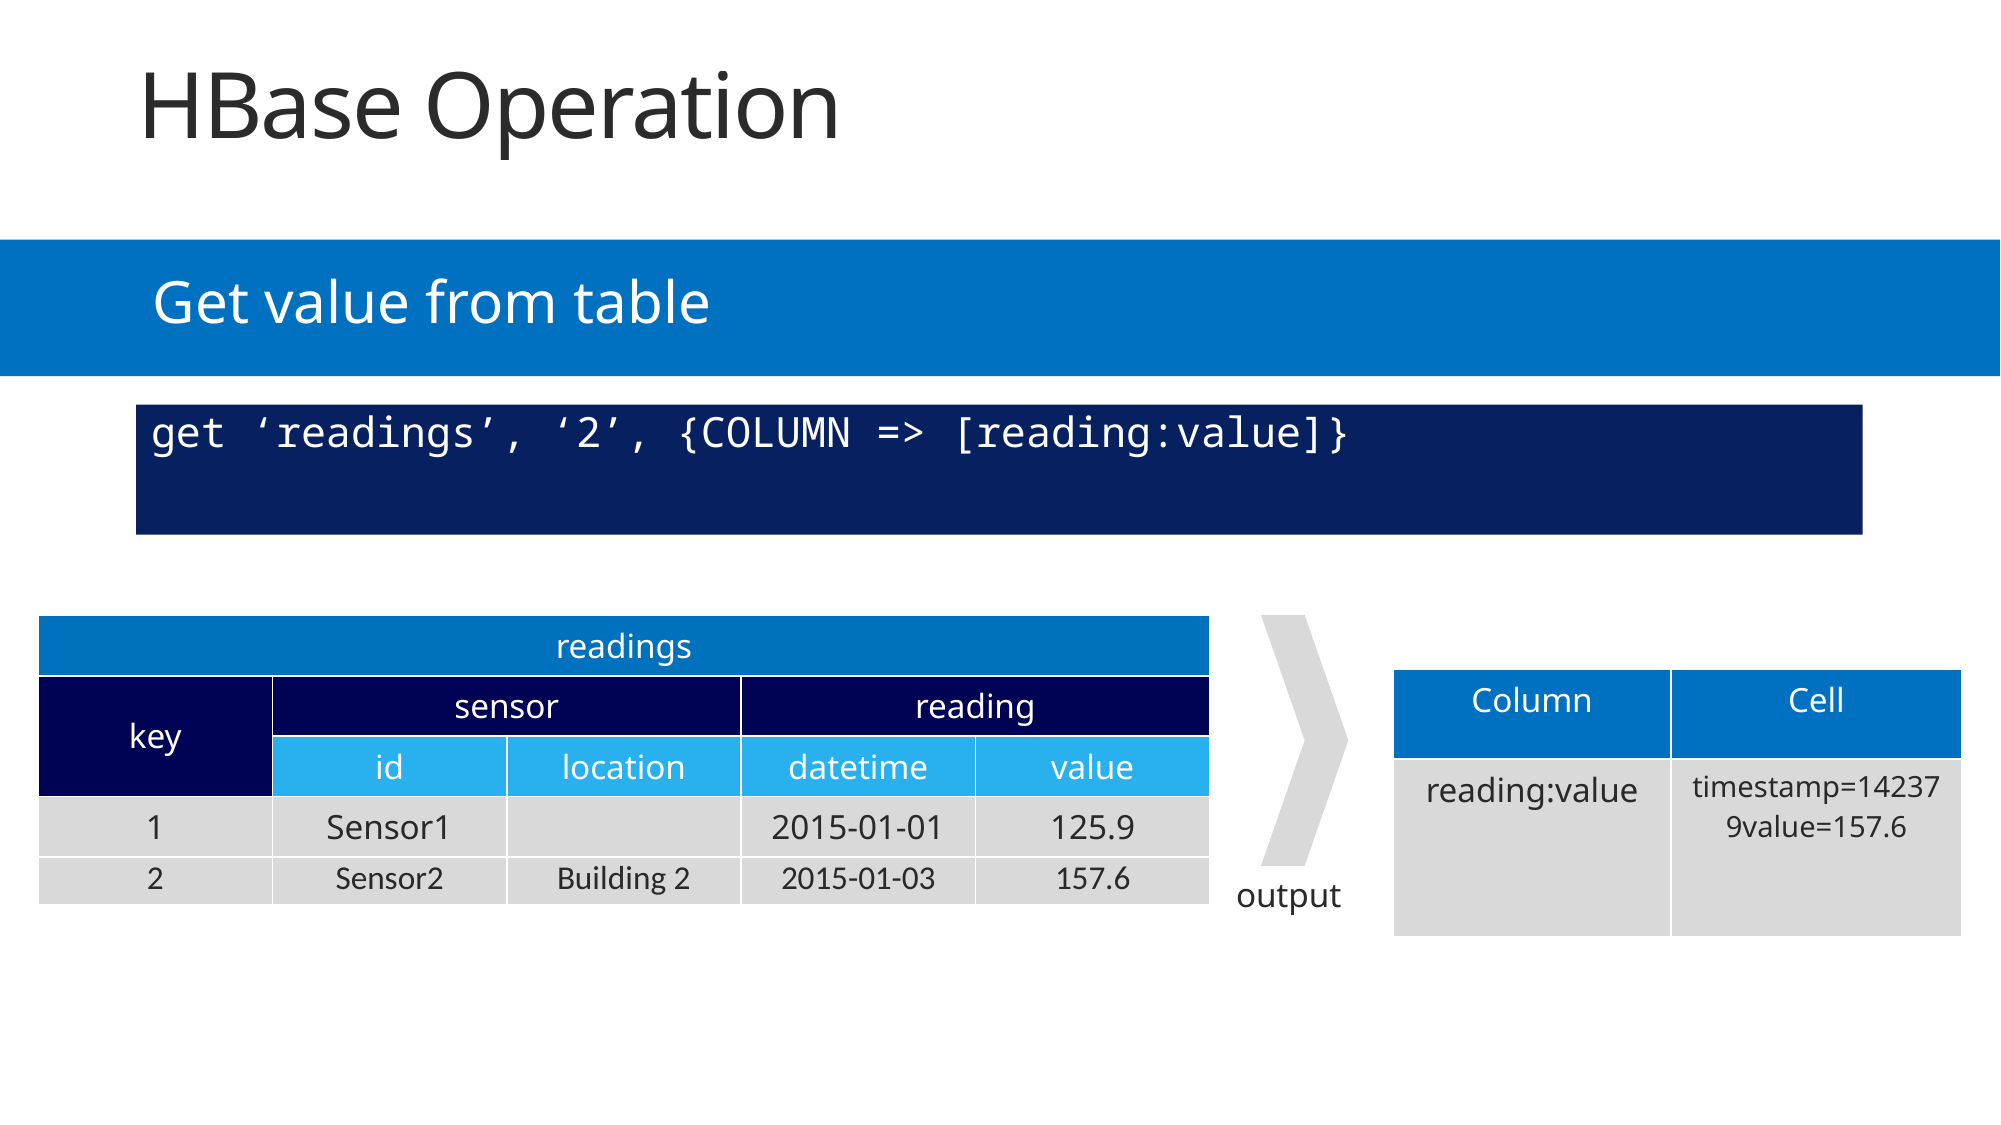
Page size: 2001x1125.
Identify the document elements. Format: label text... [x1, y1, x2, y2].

table_cell 1 [39, 797, 272, 856]
table_cell key [39, 677, 272, 796]
title HBase Operation [137, 59, 1967, 162]
table_cell value [976, 737, 1209, 796]
table_cell Sensor1 [273, 797, 506, 856]
table_cell [508, 797, 740, 856]
table_cell sensor [273, 677, 740, 735]
table_cell location [508, 737, 740, 796]
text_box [0, 235, 2000, 377]
table_cell 125.9 [976, 797, 1209, 856]
table_cell reading:value [1394, 760, 1670, 936]
table_cell Sensor2 [273, 858, 506, 904]
table_header Cell [1672, 670, 1961, 758]
table_header readings [39, 616, 1209, 675]
table_cell Building 2 [508, 858, 740, 904]
table_cell 2015-01-03 [742, 858, 975, 904]
table_cell 2015-01-01 [742, 797, 975, 856]
table_cell id [273, 737, 506, 796]
table_cell 2 [39, 858, 272, 904]
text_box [1241, 614, 1349, 917]
text_box get ‘readings’, ‘2’, {COLUMN => [reading:value]} [136, 404, 1863, 535]
table_cell 157.6 [976, 858, 1209, 904]
table_cell timestamp=142379value=157.6 [1672, 760, 1961, 936]
table_cell datetime [742, 737, 975, 796]
table_header Column [1394, 670, 1670, 758]
table_cell reading [742, 677, 1209, 735]
